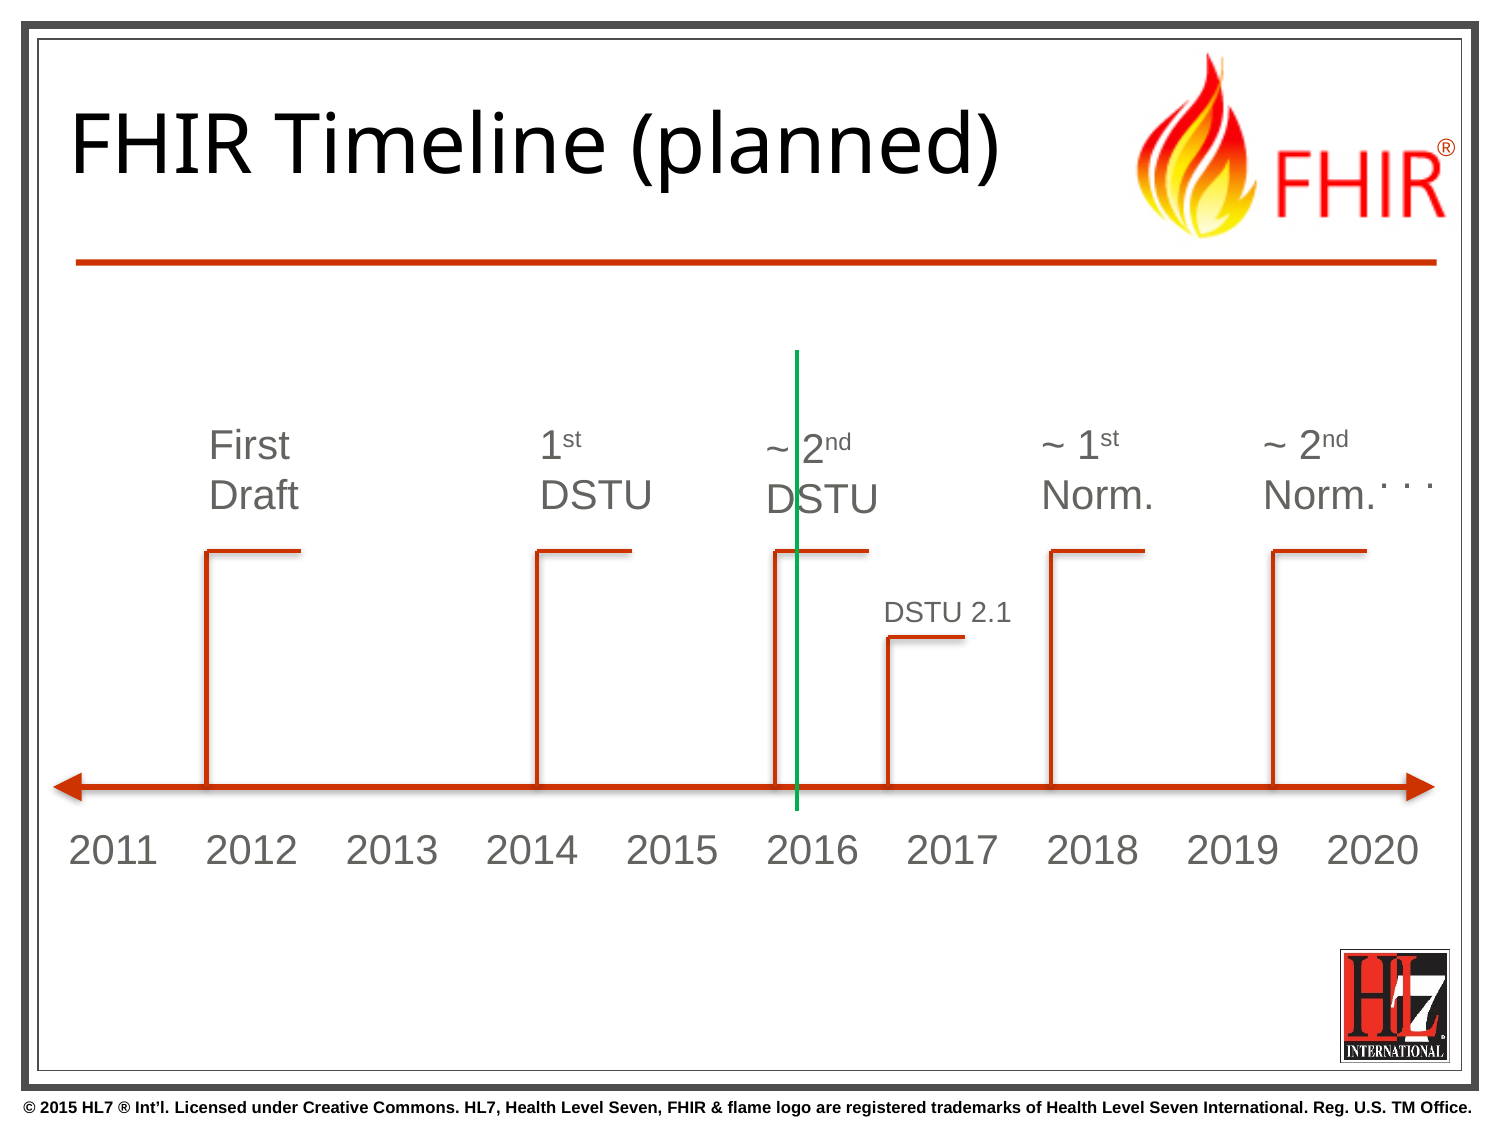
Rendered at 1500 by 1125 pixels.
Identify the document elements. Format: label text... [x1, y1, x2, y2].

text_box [1025, 409, 1171, 788]
text_box 2019 [1171, 815, 1295, 881]
text_box 2016 [751, 815, 874, 881]
picture [1340, 949, 1450, 1063]
text_box 2017 [891, 815, 1015, 881]
text_box 1st DSTU [524, 410, 669, 526]
title FHIR Timeline (planned) [53, 54, 1128, 244]
text_box 2015 [611, 815, 734, 881]
text_box 2014 [470, 815, 594, 881]
text_box First Draft [193, 410, 315, 525]
text_box . . . [1397, 439, 1451, 505]
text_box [749, 413, 792, 788]
text_box 2012 [190, 815, 314, 881]
text_box 2018 [1031, 815, 1155, 881]
picture [1124, 42, 1458, 249]
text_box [537, 550, 633, 788]
text_box 2013 [330, 815, 454, 881]
text_box 2020 [1311, 815, 1435, 881]
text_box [802, 413, 896, 788]
text_box 2011 [53, 815, 174, 881]
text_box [1247, 410, 1393, 788]
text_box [206, 550, 302, 788]
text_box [867, 585, 1028, 788]
